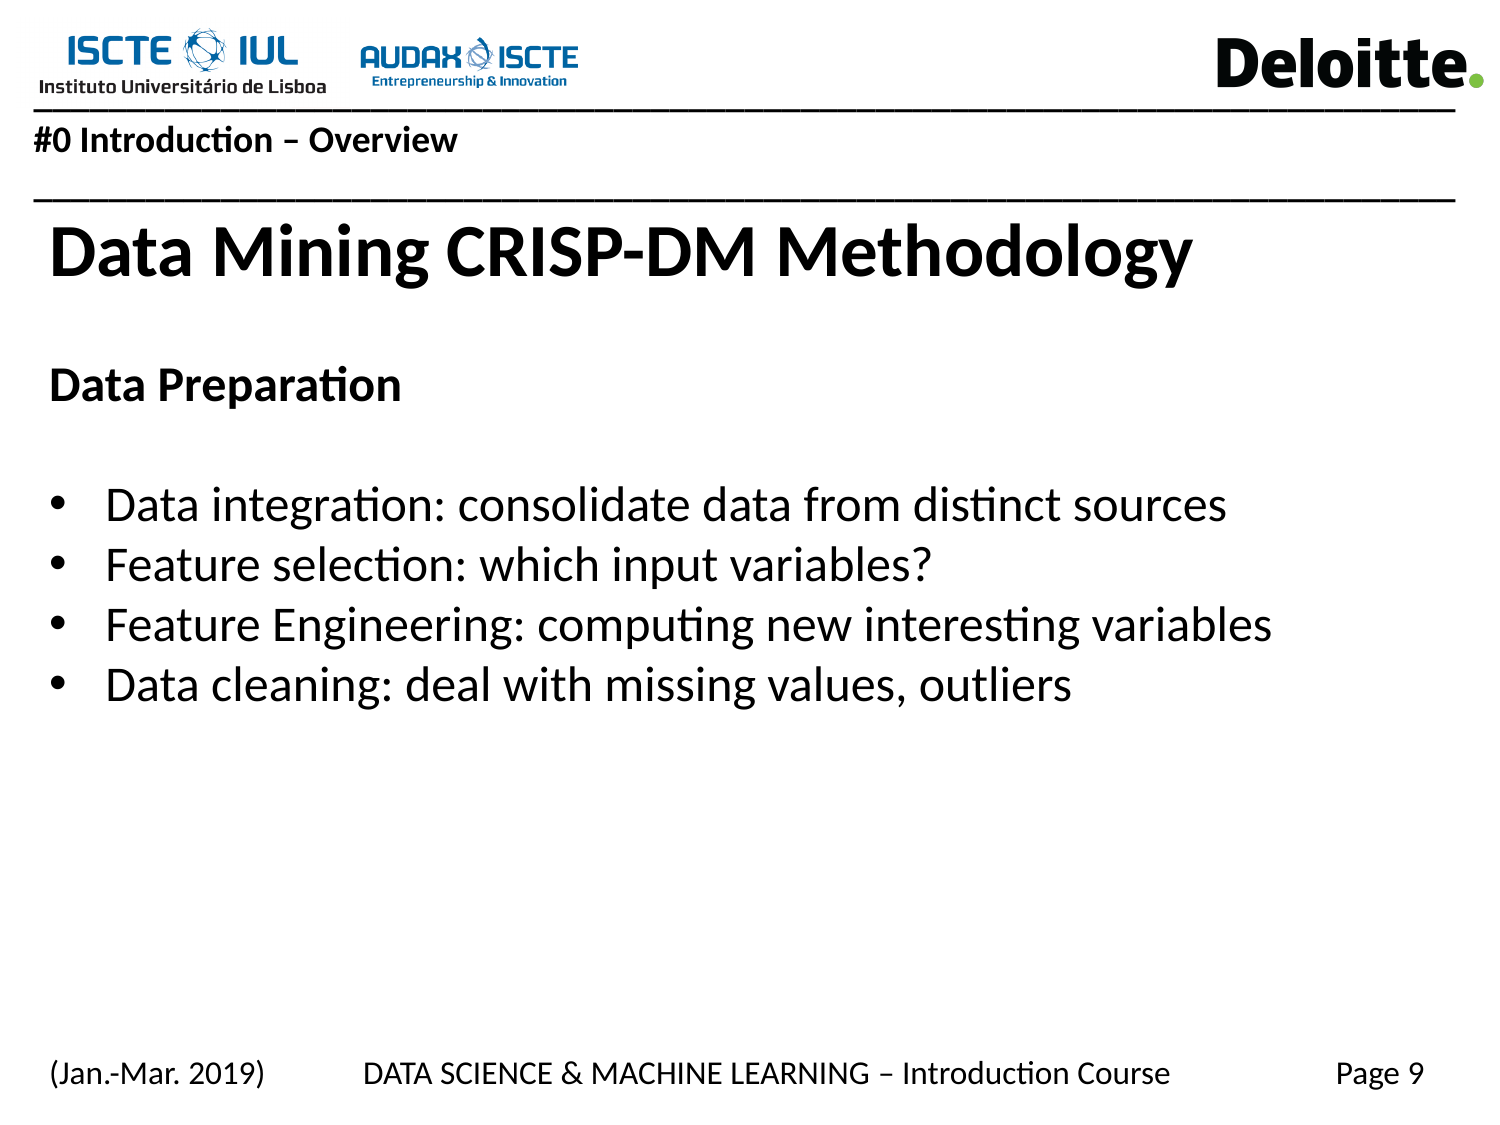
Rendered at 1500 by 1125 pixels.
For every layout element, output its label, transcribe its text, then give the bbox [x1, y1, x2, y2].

text_box ____________________________________________________________________________ #0 Introduction – Overview ____________________________________________________________________________ [18, 62, 1477, 330]
text_box Data Mining CRISP-DM Methodology Data Preparation Data integration: consolidate data from distinct sources Feature selection: which input variables? Feature Engineering: computing new interesting variables Data cleaning: deal with missing values, outliers [34, 194, 1478, 1080]
picture [1200, 12, 1500, 114]
text_box (Jan.-Mar. 2019) DATA SCIENCE & MACHINE LEARNING – Introduction Course Page 9 [34, 1080, 1459, 1125]
picture [15, 0, 615, 158]
